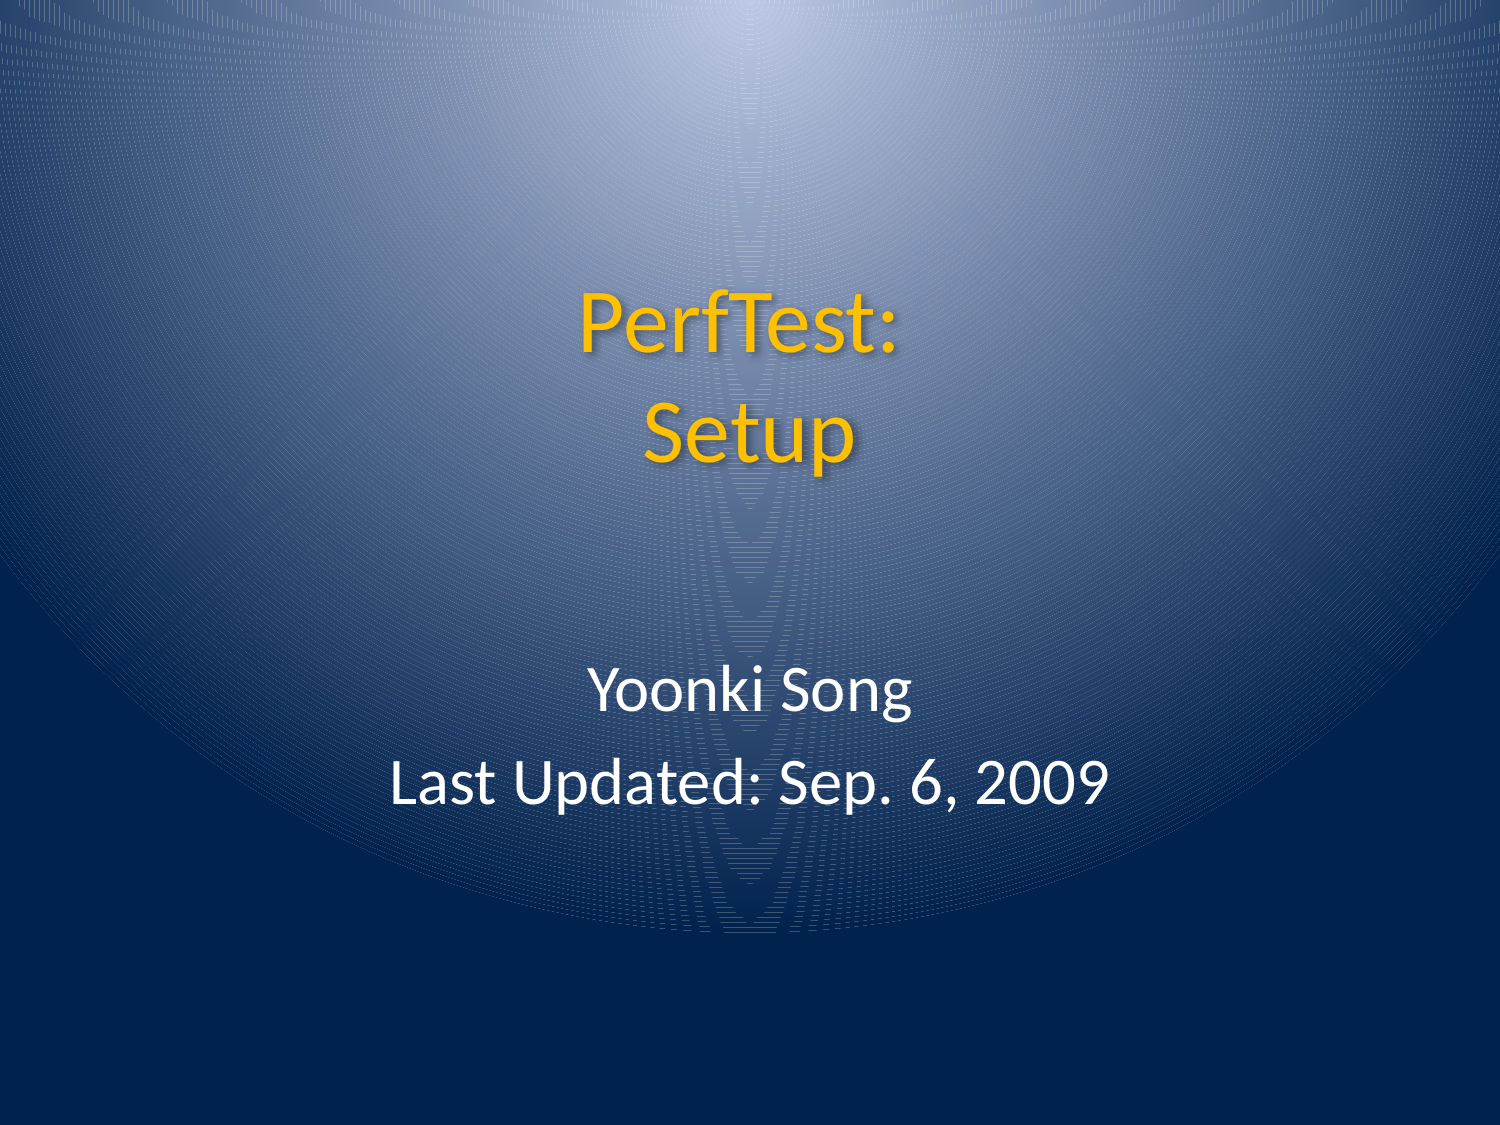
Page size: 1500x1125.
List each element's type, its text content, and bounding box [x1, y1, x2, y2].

title PerfTest: Setup [112, 249, 1388, 492]
subtitle Yoonki Song Last Updated: Sep. 6, 2009 [225, 637, 1275, 925]
